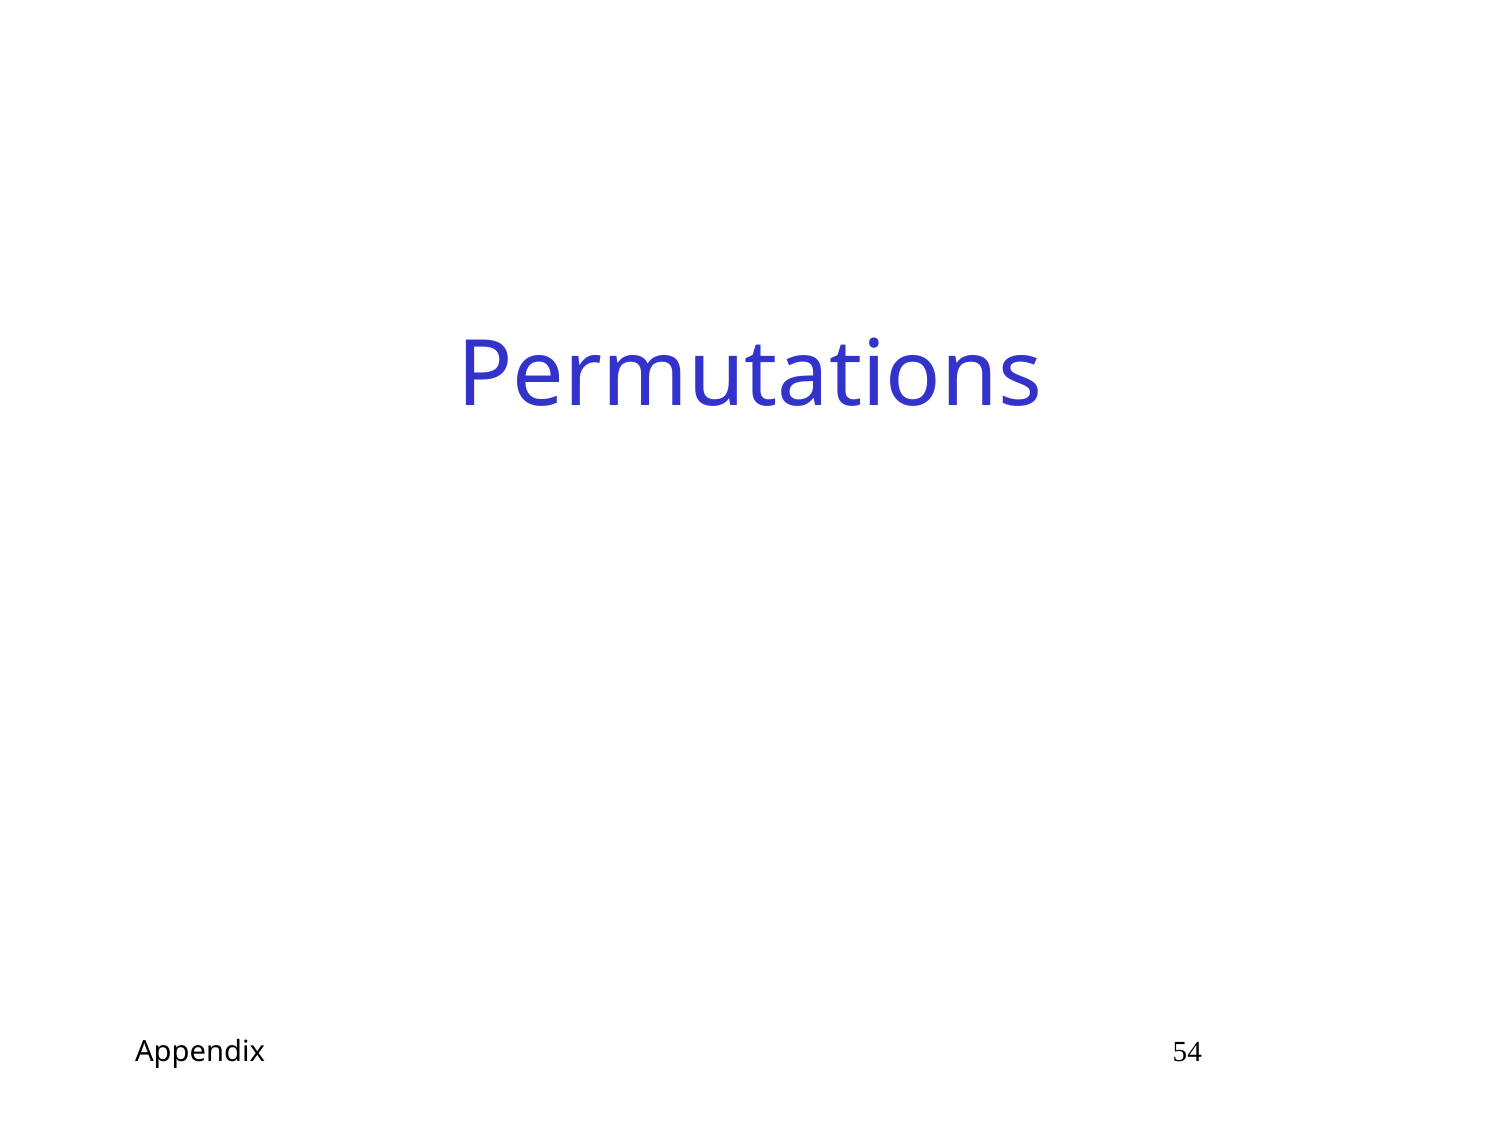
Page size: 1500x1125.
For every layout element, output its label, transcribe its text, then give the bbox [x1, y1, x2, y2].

title Permutations [112, 274, 1388, 463]
footer Appendix 54 [112, 1024, 1401, 1101]
